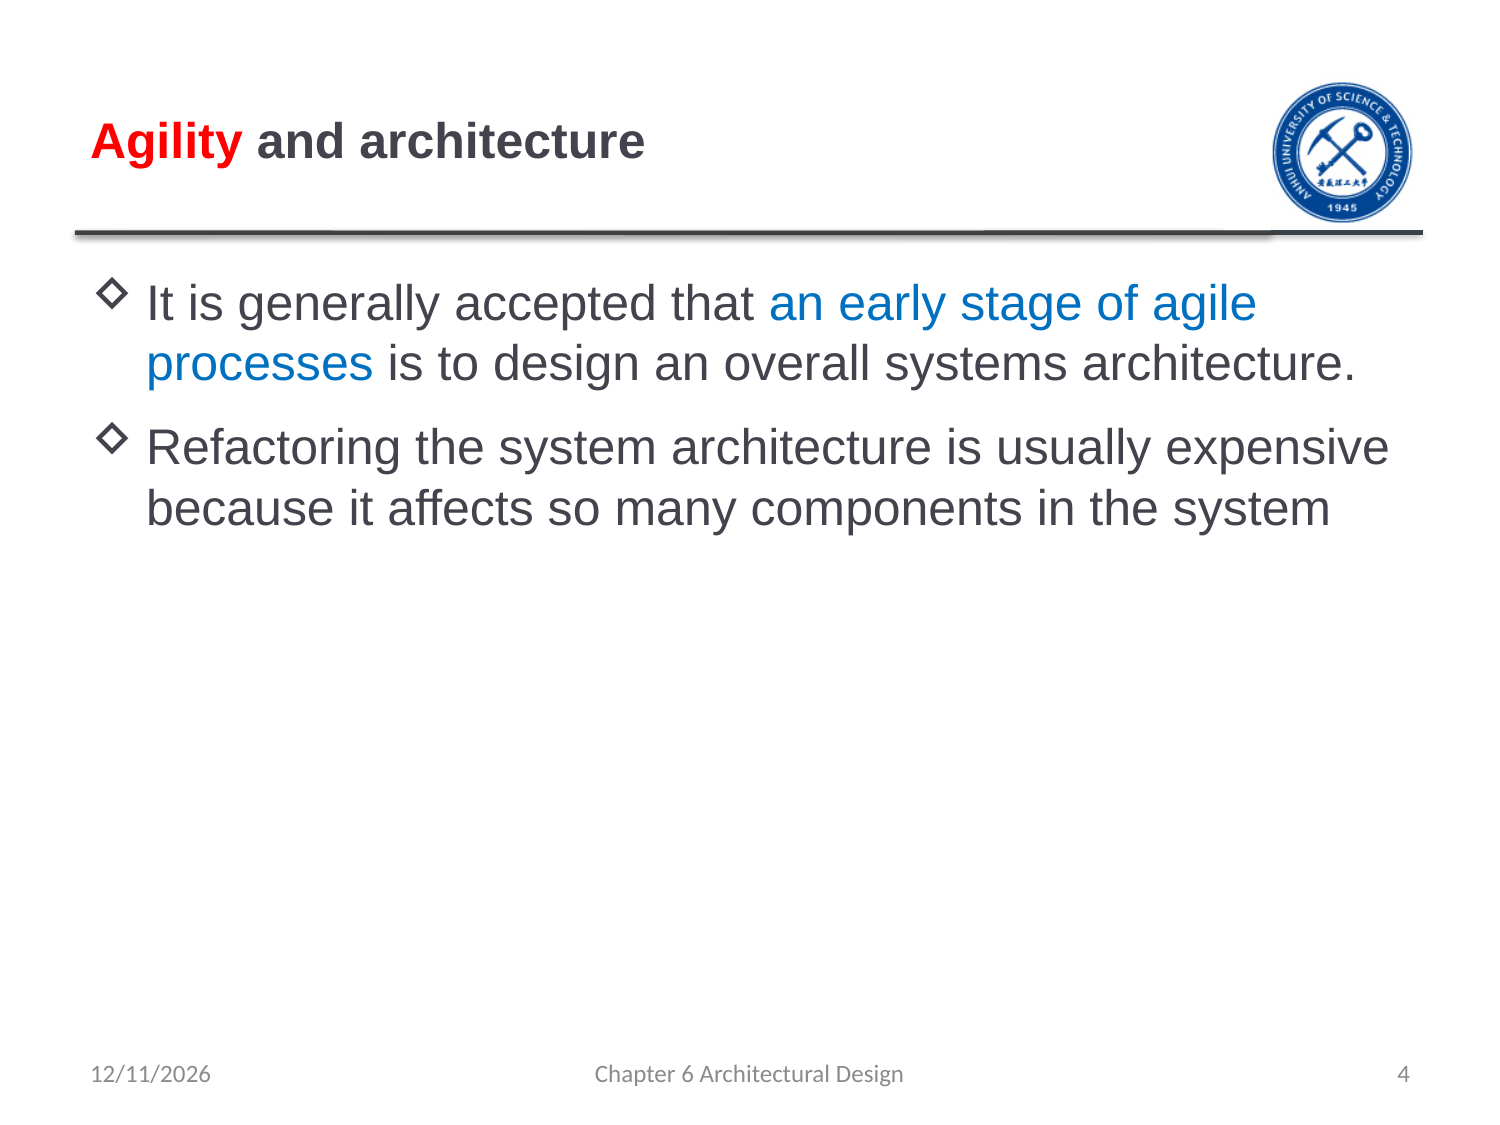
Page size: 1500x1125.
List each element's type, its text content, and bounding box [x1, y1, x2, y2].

slide_number 4 [1074, 1042, 1425, 1103]
list It is generally accepted that an early stage of agile processes is to design an overall systems architecture. Refactoring the system architecture is usually expensive because it affects so many components in the system [75, 262, 1425, 1005]
title Agility and architecture [74, 44, 1272, 233]
picture [1223, 34, 1430, 230]
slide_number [75, 1042, 425, 1103]
footer Chapter 6 Architectural Design [512, 1042, 988, 1103]
